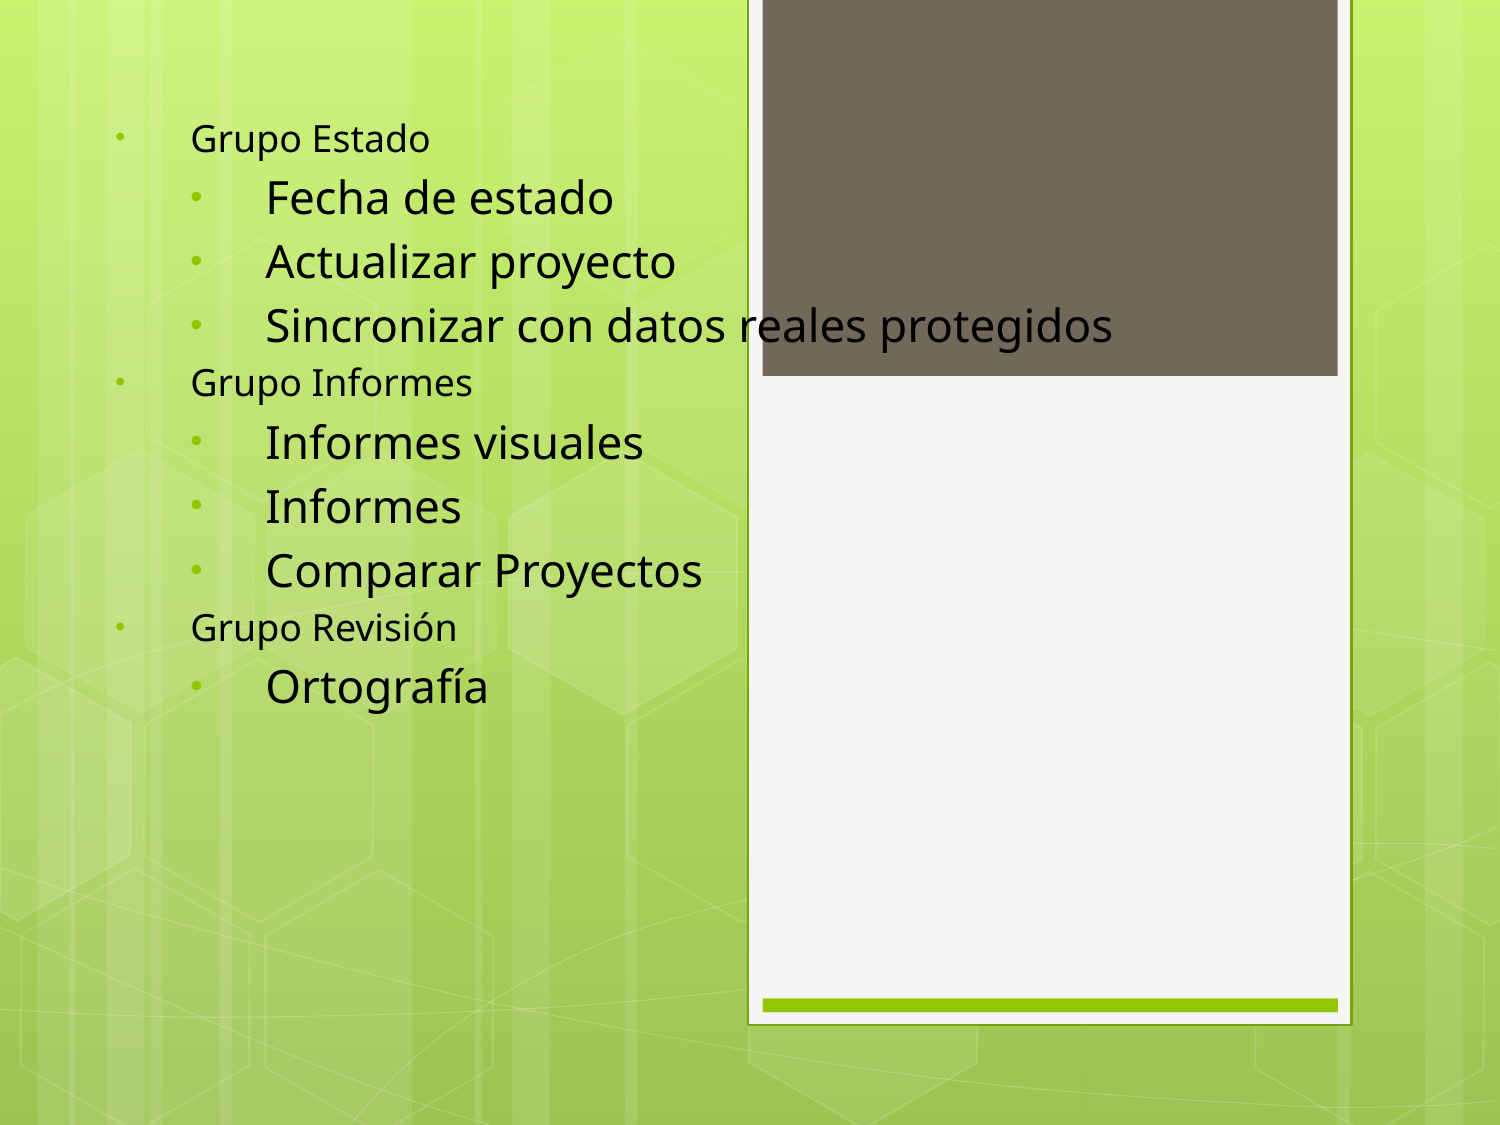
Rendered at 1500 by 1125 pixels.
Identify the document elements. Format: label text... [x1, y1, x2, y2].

subtitle Grupo Estado Fecha de estado Actualizar proyecto Sincronizar con datos reales protegidos Grupo Informes Informes visuales Informes Comparar Proyectos Grupo Revisión Ortografía [100, 54, 1400, 965]
